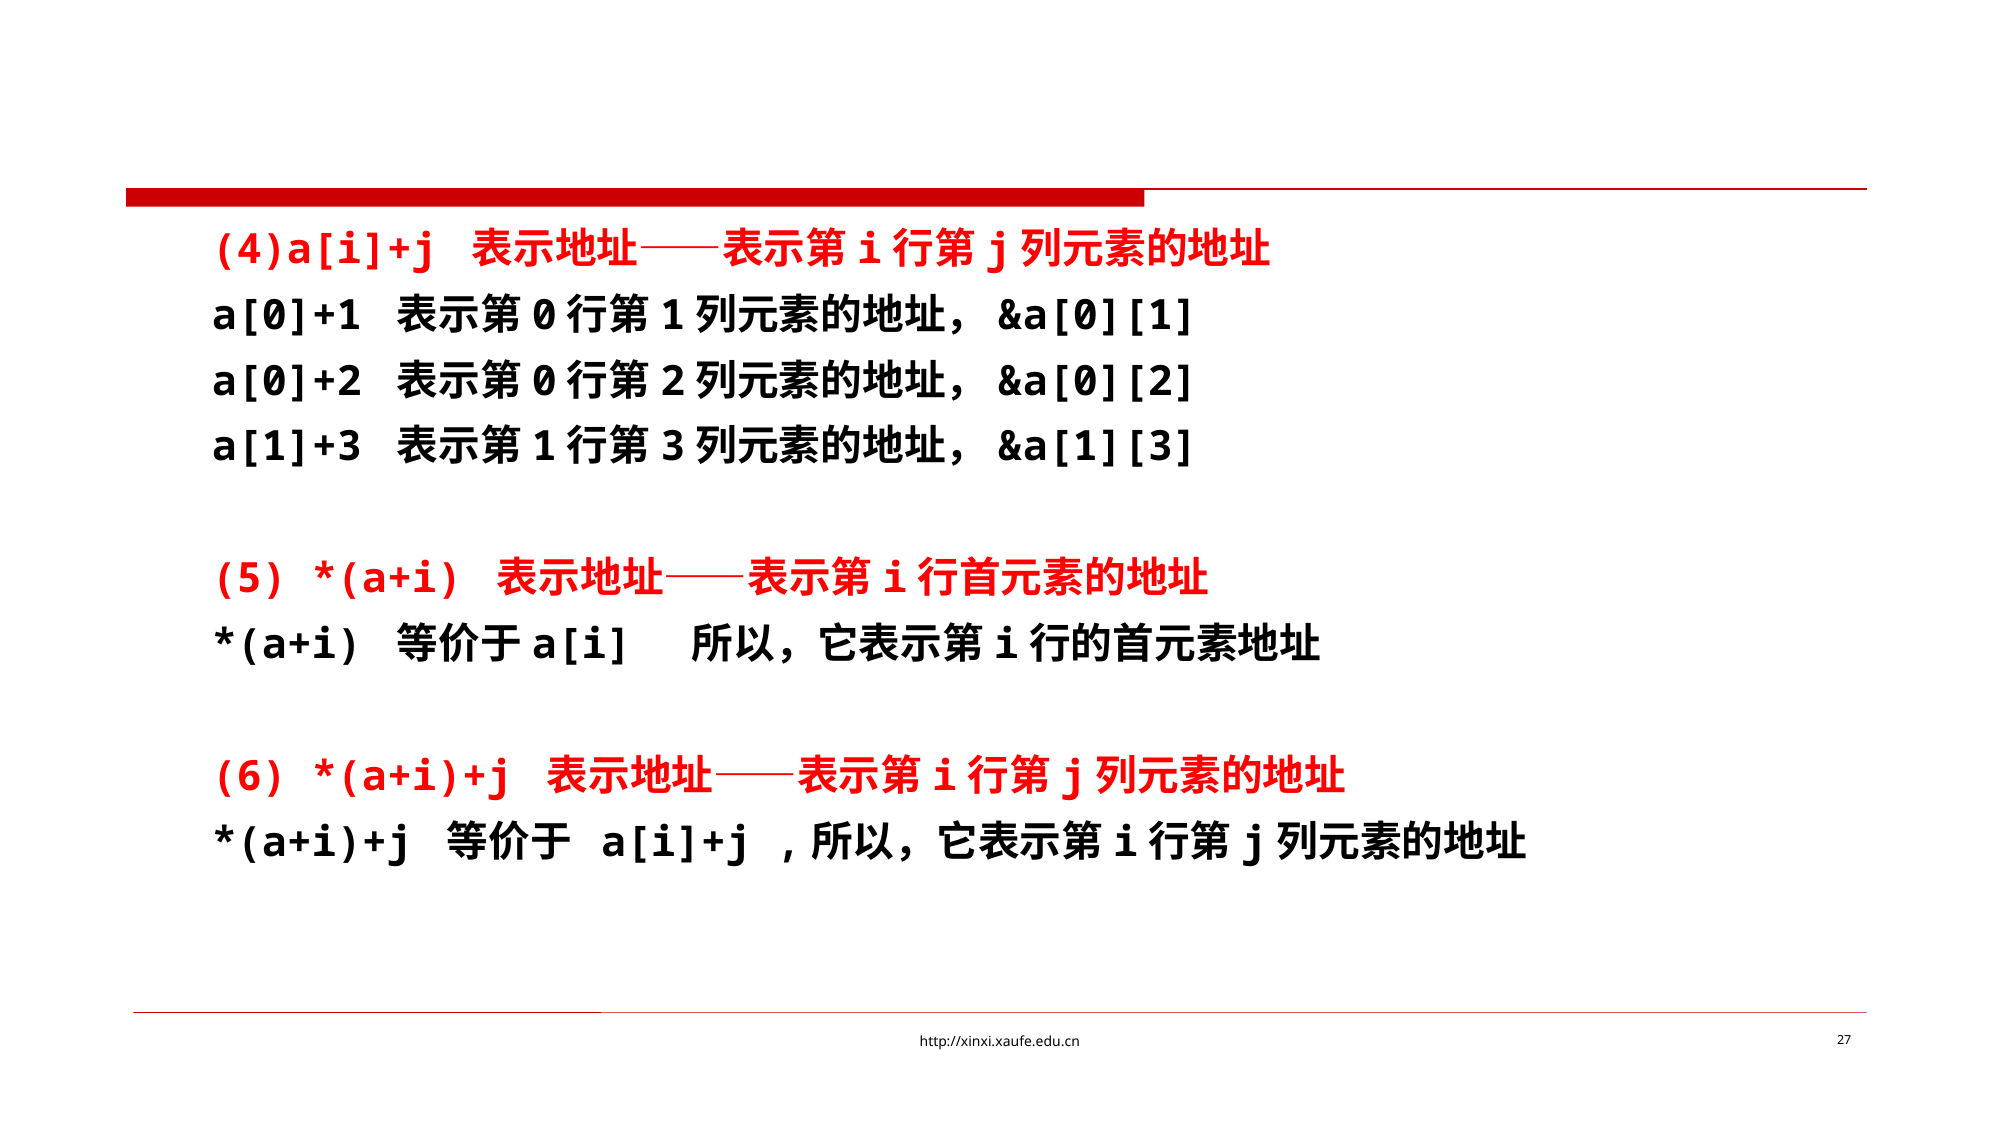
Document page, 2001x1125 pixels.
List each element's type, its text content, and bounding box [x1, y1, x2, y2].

slide_number 27 [1433, 1024, 1867, 1103]
footer http://xinxi.xaufe.edu.cn [683, 1024, 1317, 1103]
list (4)a[i]+j 表示地址——表示第i行第j列元素的地址 a[0]+1 表示第0行第1列元素的地址，&a[0][1] a[0]+2 表示第0行第2列元素的地址，&a[0][2] a[1]+3 表示第1行第3列元素的地址，&a[1][3] (5) *(a+i) 表示地址——表示第i行首元素的地址 *(a+i) 等价于a[i] 所以，它表示第i行的首元素地址 (6) *(a+i)+j 表示地址——表示第i行第j列元素的地址 *(a+i)+j 等价于 a[i]+j ,所以，它表示第i行第j列元素的地址 [196, 219, 1721, 996]
